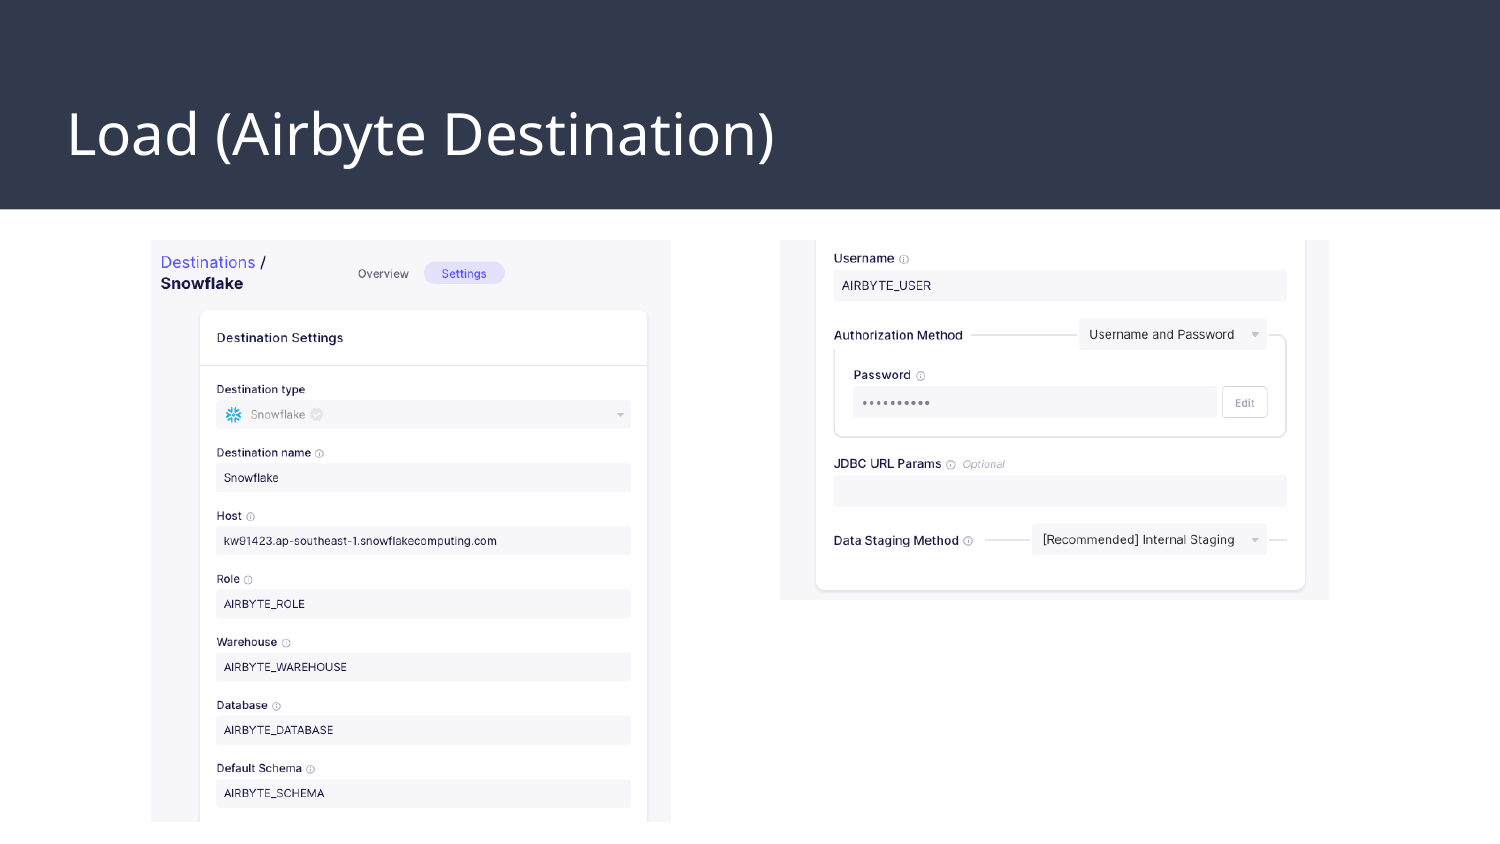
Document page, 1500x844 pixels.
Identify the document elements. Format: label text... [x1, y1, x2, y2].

picture [779, 240, 1329, 600]
title Load (Airbyte Destination) [51, 82, 1449, 185]
picture [151, 240, 672, 822]
